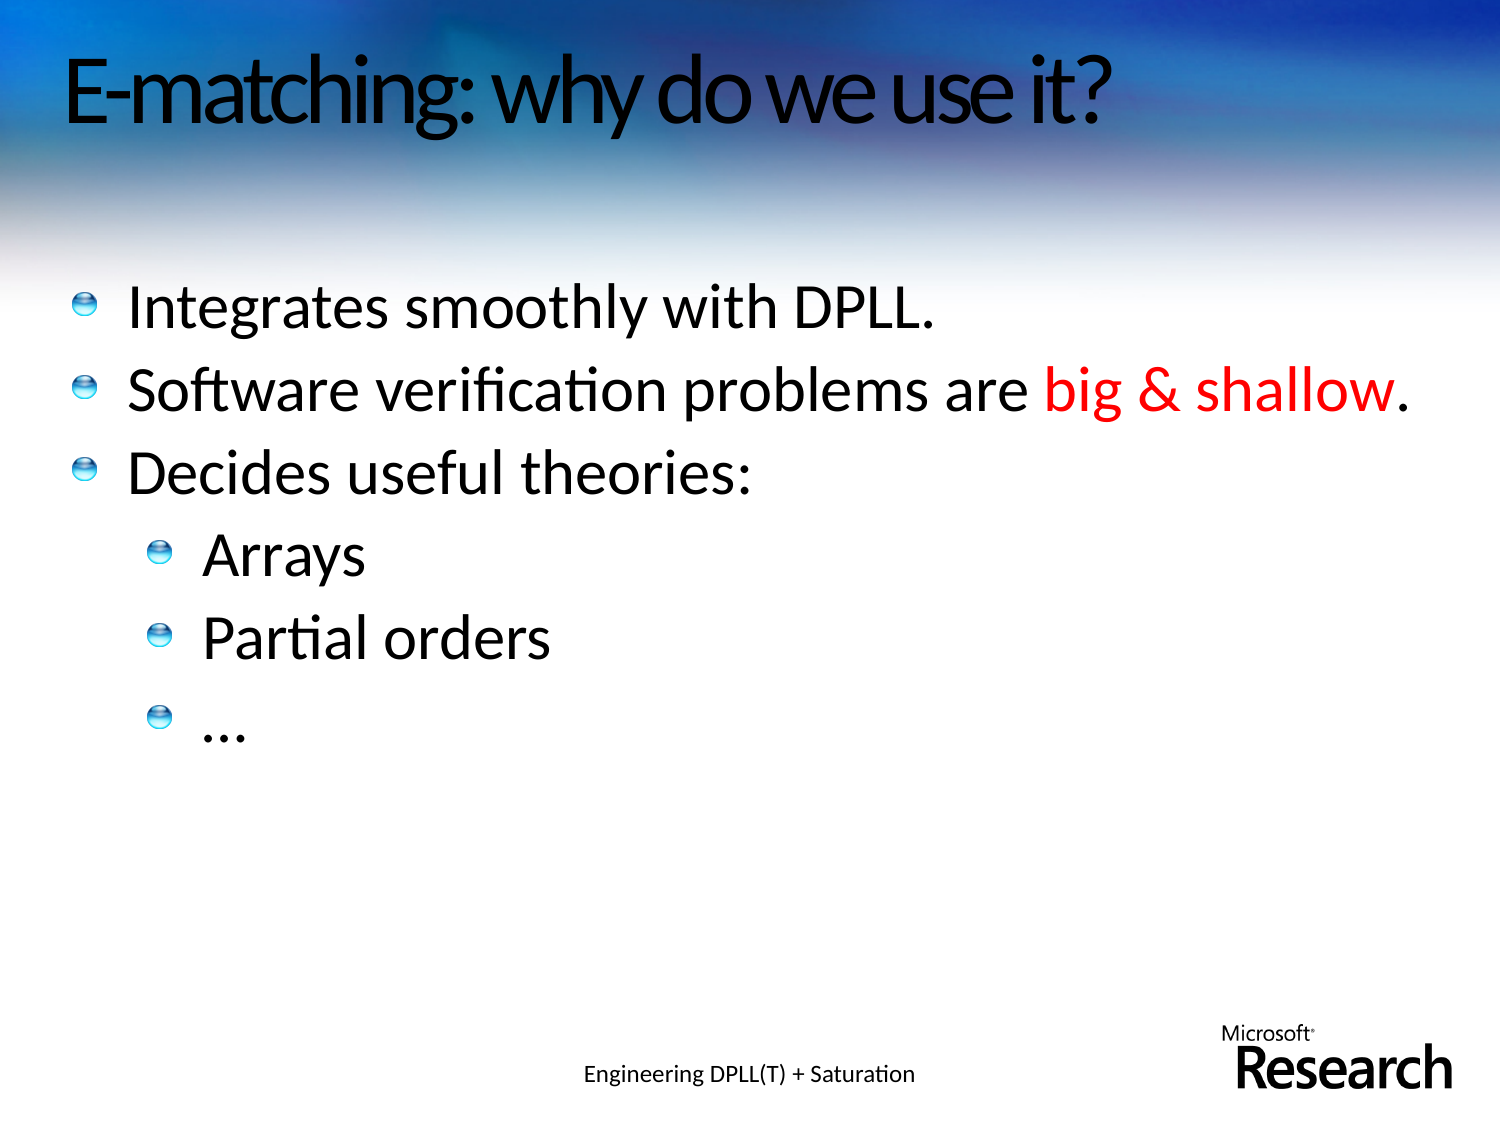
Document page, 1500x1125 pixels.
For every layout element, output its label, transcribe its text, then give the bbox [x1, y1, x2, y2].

footer Engineering DPLL(T) + Saturation [512, 1042, 988, 1103]
picture [0, 0, 1500, 1125]
title E-matching: why do we use it? [62, 37, 1438, 148]
text_box Integrates smoothly with DPLL. Software verification problems are big & shallow. Decides useful theories: Arrays Partial orders … [63, 273, 1439, 757]
